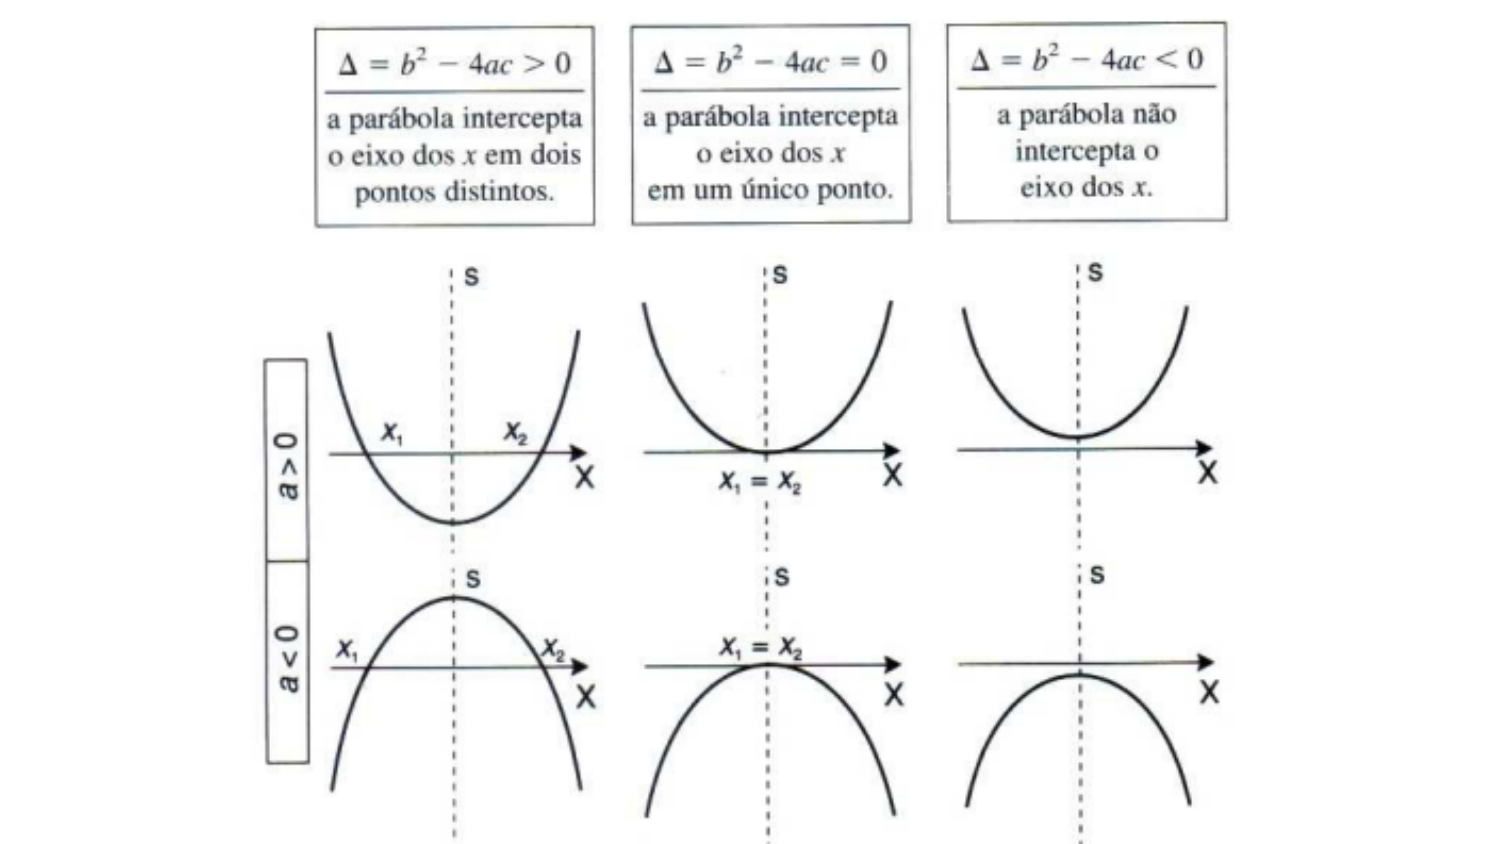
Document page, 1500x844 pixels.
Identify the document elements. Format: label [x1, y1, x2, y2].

picture [236, 1, 1258, 844]
